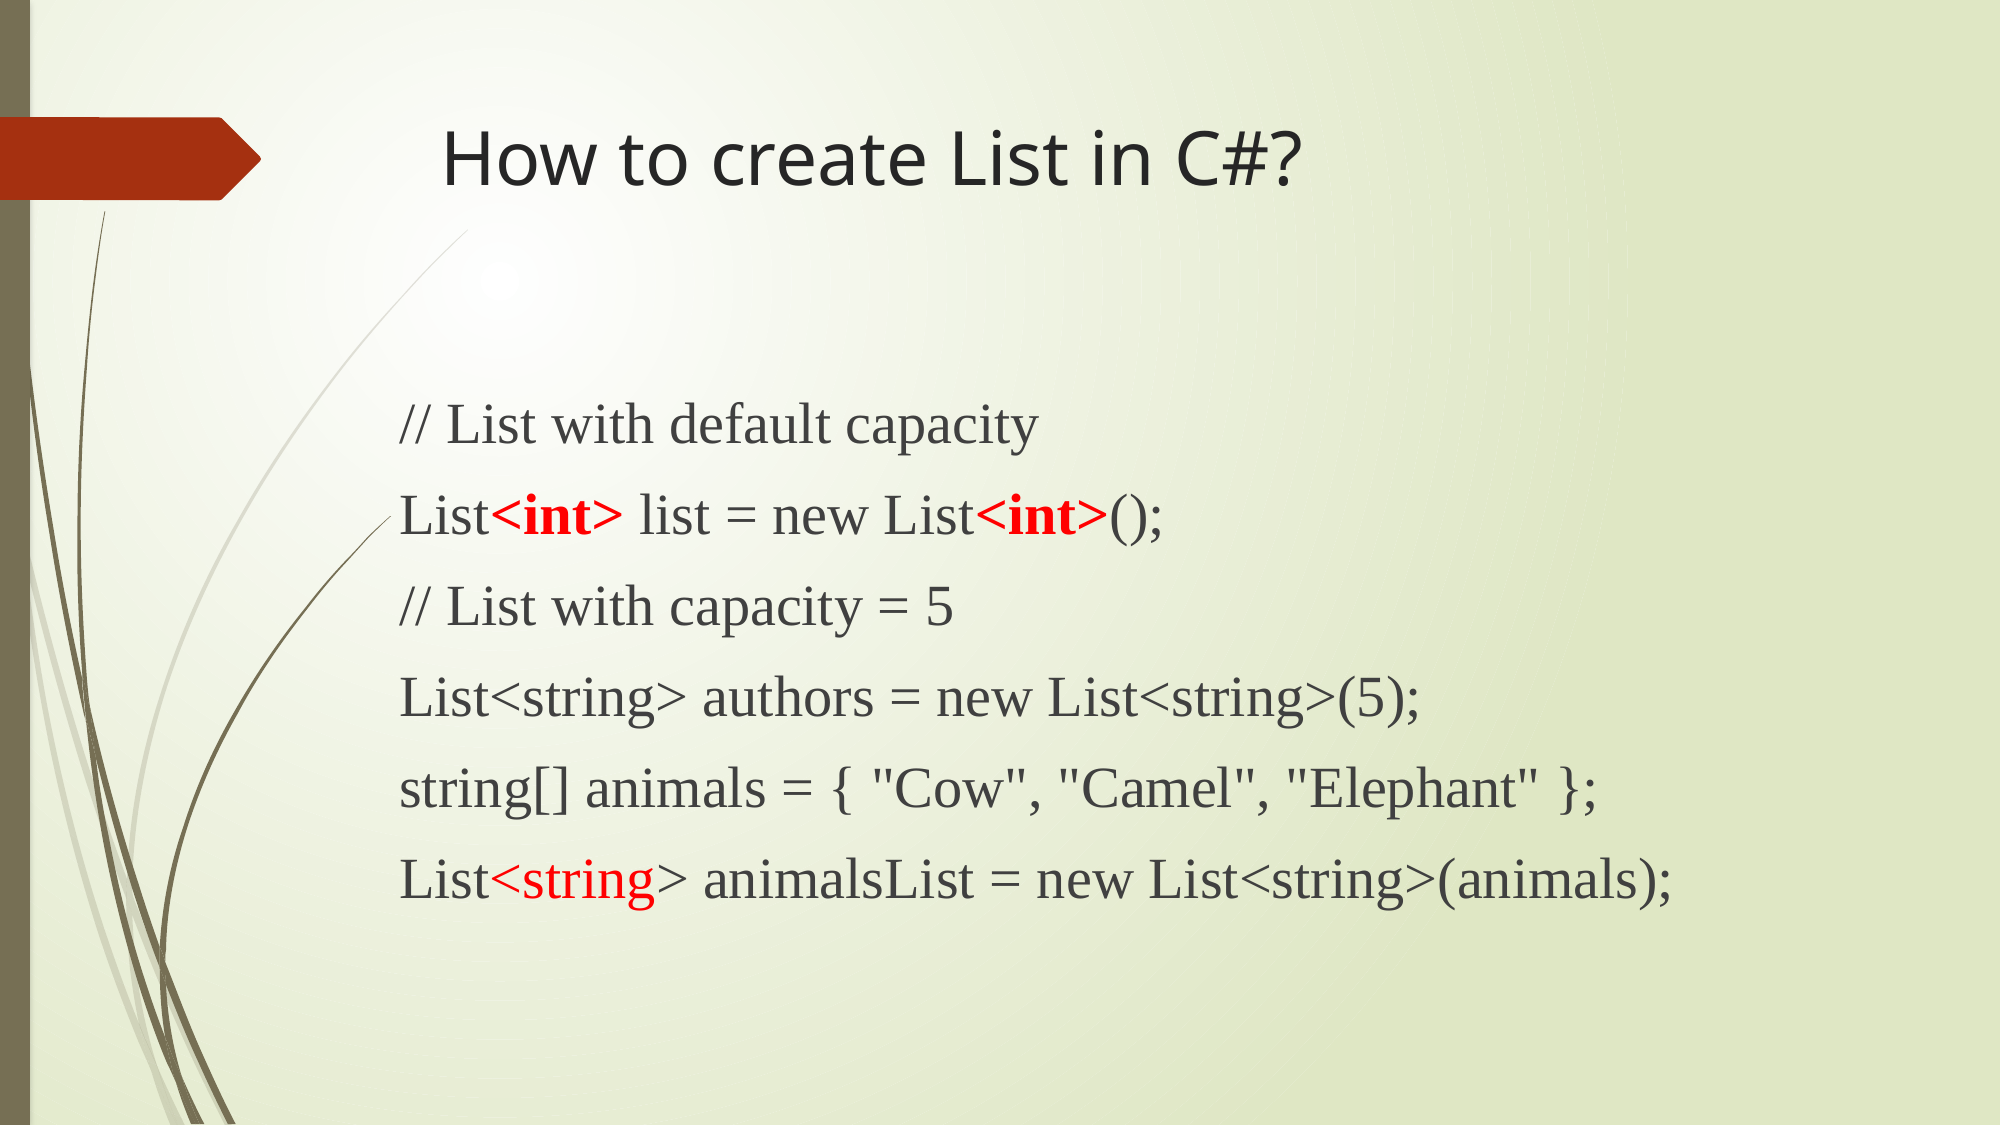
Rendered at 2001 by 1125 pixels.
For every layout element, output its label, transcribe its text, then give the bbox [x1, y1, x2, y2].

list // List with default capacity List<int> list = new List<int>(); // List with capacity = 5 List<string> authors = new List<string>(5); string[] animals = { "Cow", "Camel", "Elephant" }; List<string> animalsList = new List<string>(animals); [384, 297, 1847, 917]
title How to create List in C#? [425, 102, 1888, 313]
